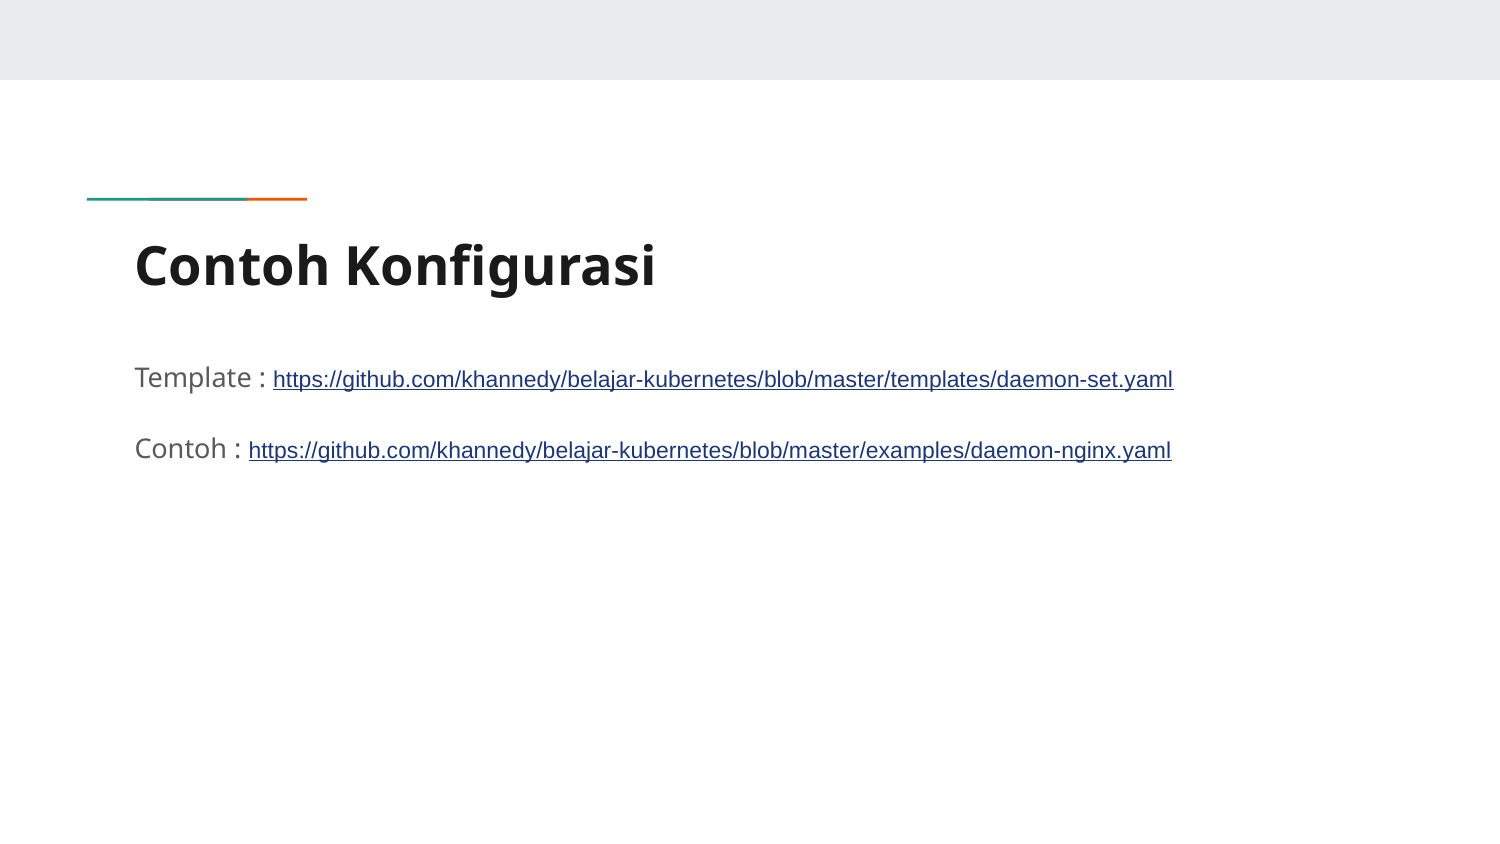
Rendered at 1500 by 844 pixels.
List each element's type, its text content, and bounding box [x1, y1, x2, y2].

list Template : https://github.com/khannedy/belajar-kubernetes/blob/master/templates/daemon-set.yaml Contoh : https://github.com/khannedy/belajar-kubernetes/blob/master/examples/daemon-nginx.yaml [119, 341, 1381, 712]
title Contoh Konfigurasi [119, 216, 1381, 305]
